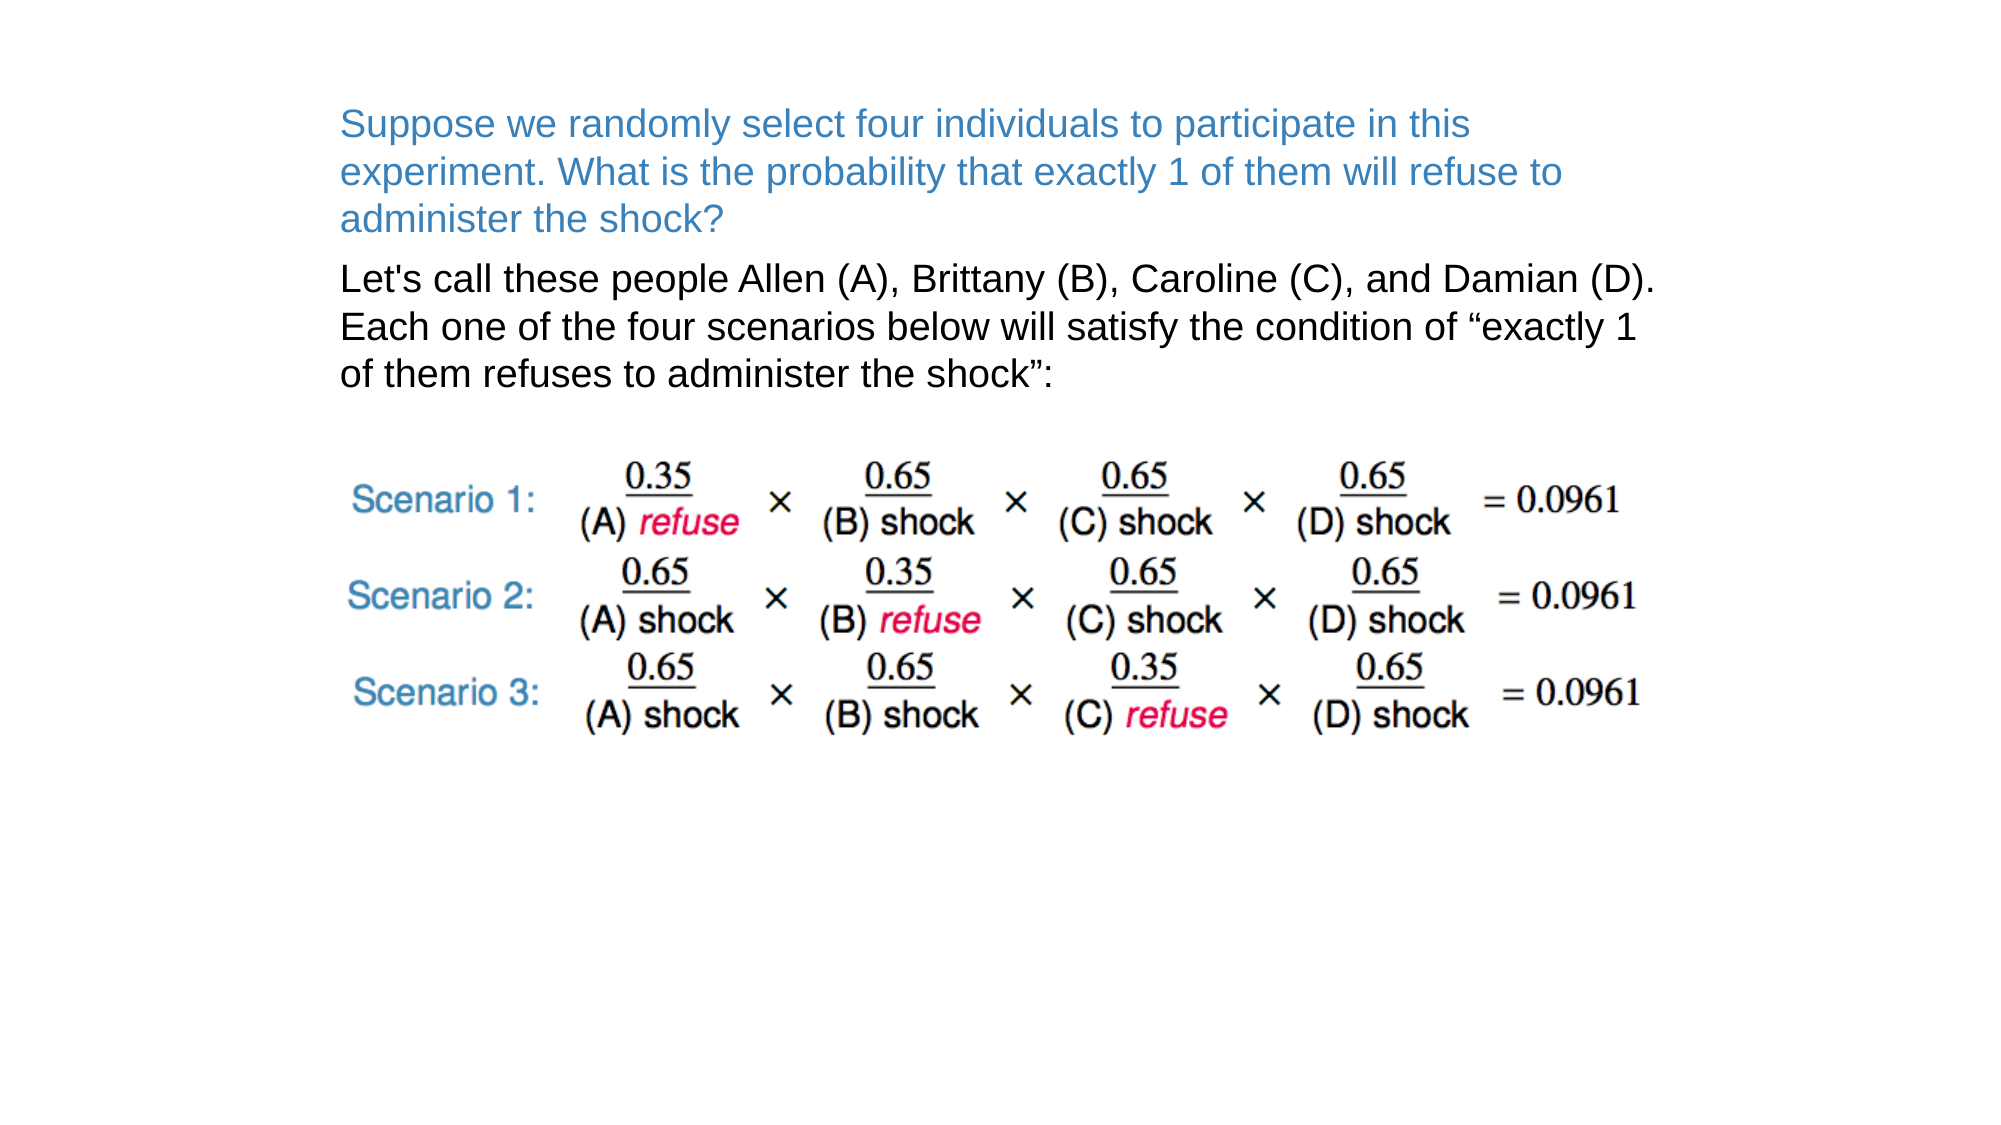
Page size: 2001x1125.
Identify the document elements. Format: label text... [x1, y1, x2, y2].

list Suppose we randomly select four individuals to participate in this experiment. What is the probability that exactly 1 of them will refuse to administer the shock? Let's call these people Allen (A), Brittany (B), Caroline (C), and Damian (D). Each one of the four scenarios below will satisfy the condition of “exactly 1 of them refuses to administer the shock”: [325, 83, 1675, 419]
picture [324, 450, 1676, 745]
